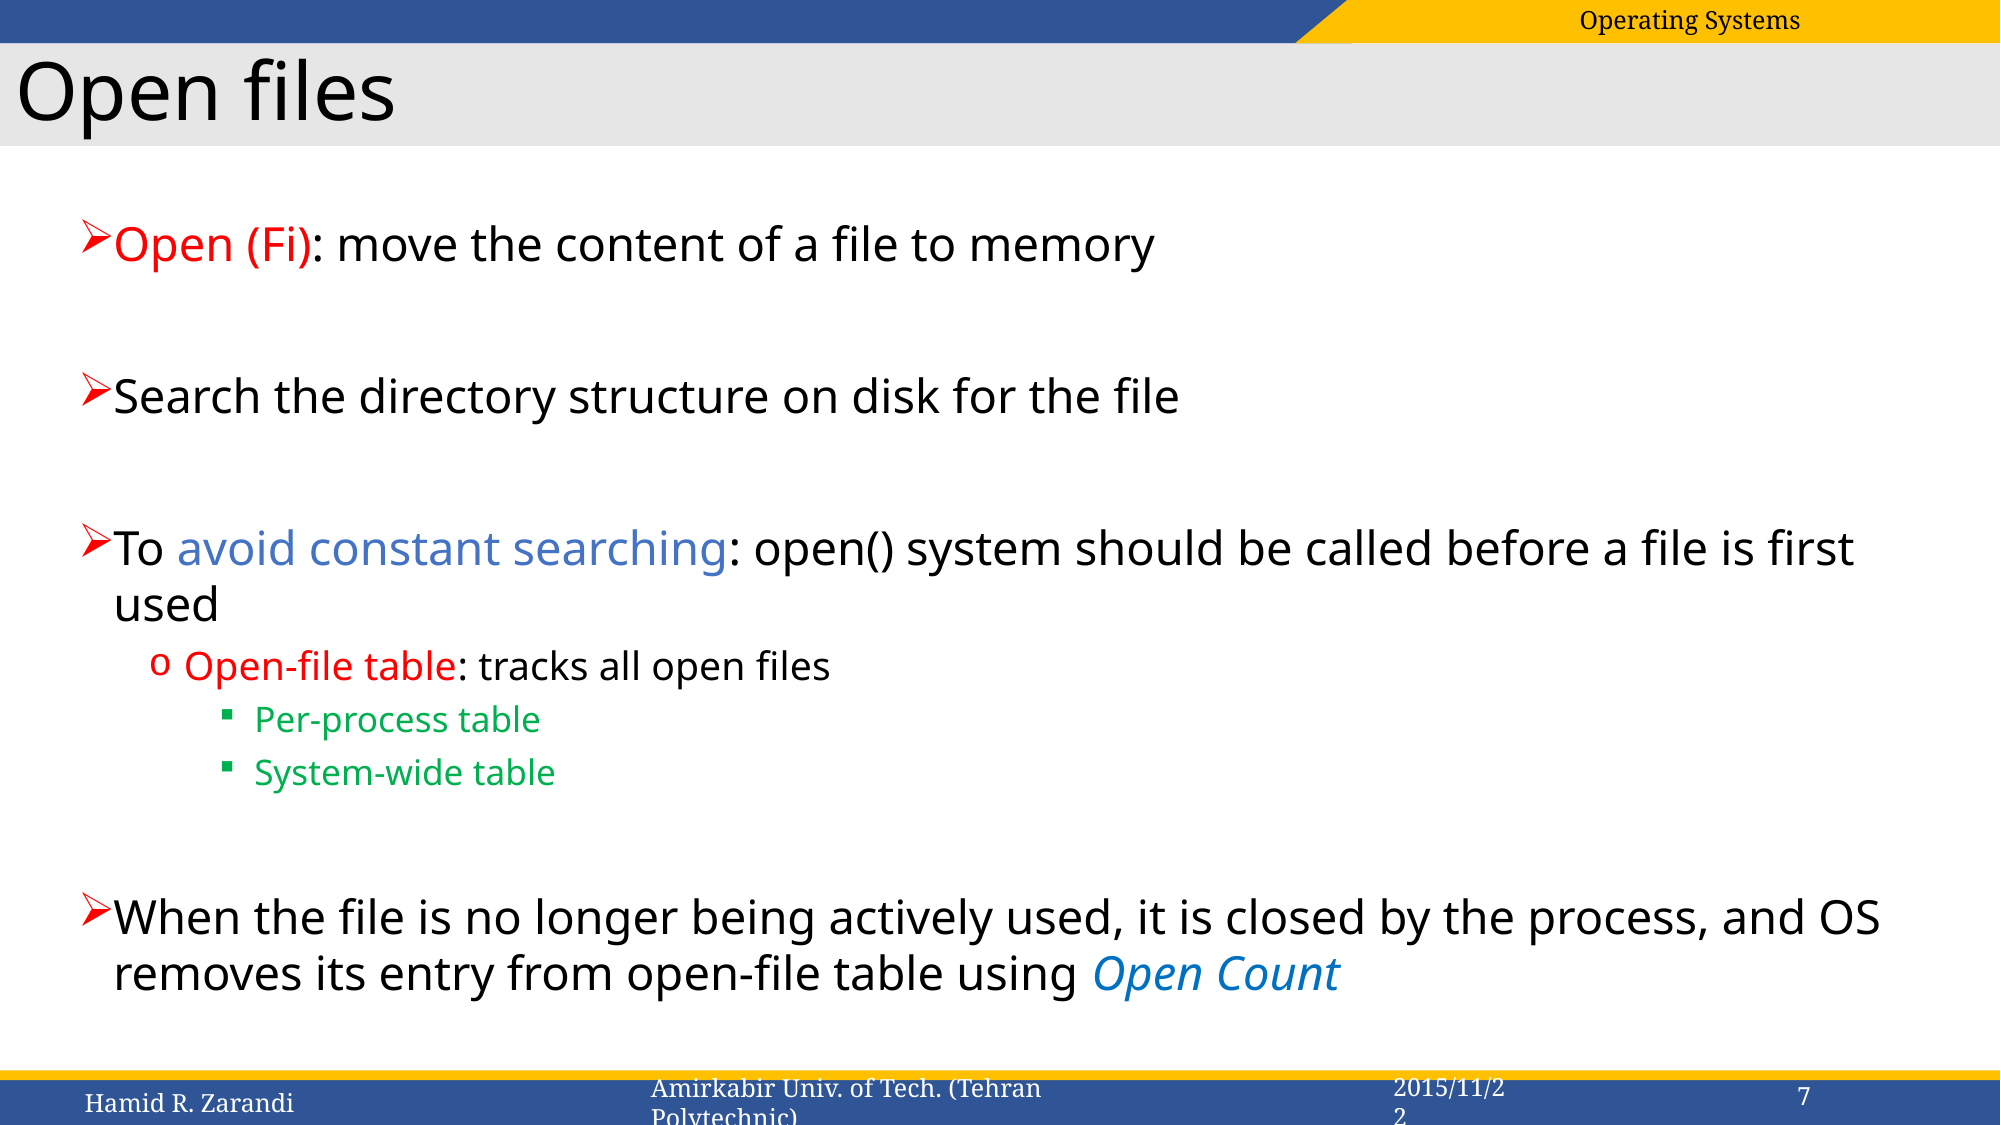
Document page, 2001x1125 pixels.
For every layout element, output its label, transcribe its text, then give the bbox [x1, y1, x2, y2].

title Open files [0, 43, 2000, 146]
list Open (Fi): move the content of a file to memory Search the directory structure on disk for the file To avoid constant searching: open() system should be called before a file is first used Open-file table: tracks all open files Per-process table System-wide table When the file is no longer being actively used, it is closed by the process, and OS removes its entry from open-file table using Open Count [63, 207, 1937, 1014]
